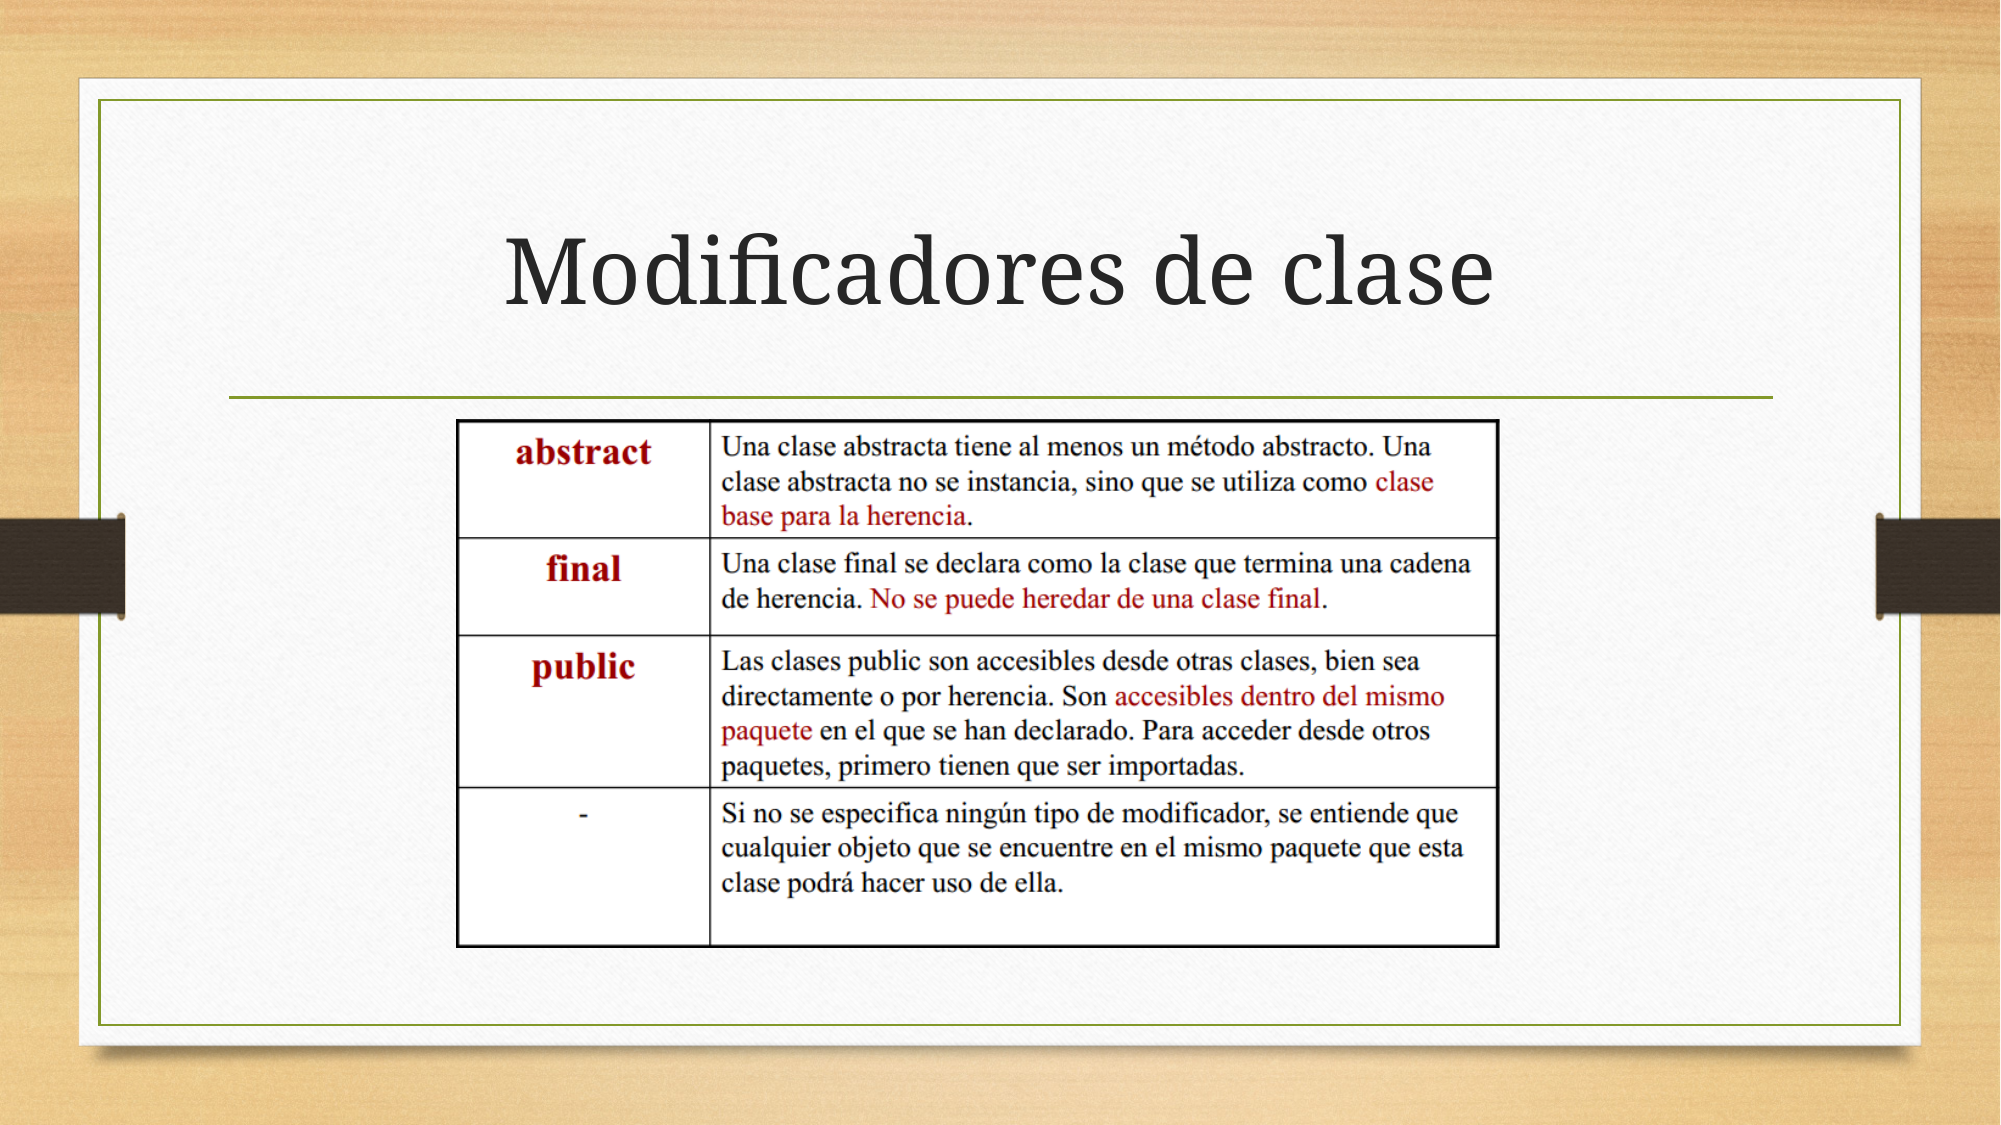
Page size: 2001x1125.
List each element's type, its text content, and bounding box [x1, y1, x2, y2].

title Modificadores de clase [212, 161, 1788, 375]
picture [0, 0, 2001, 1125]
